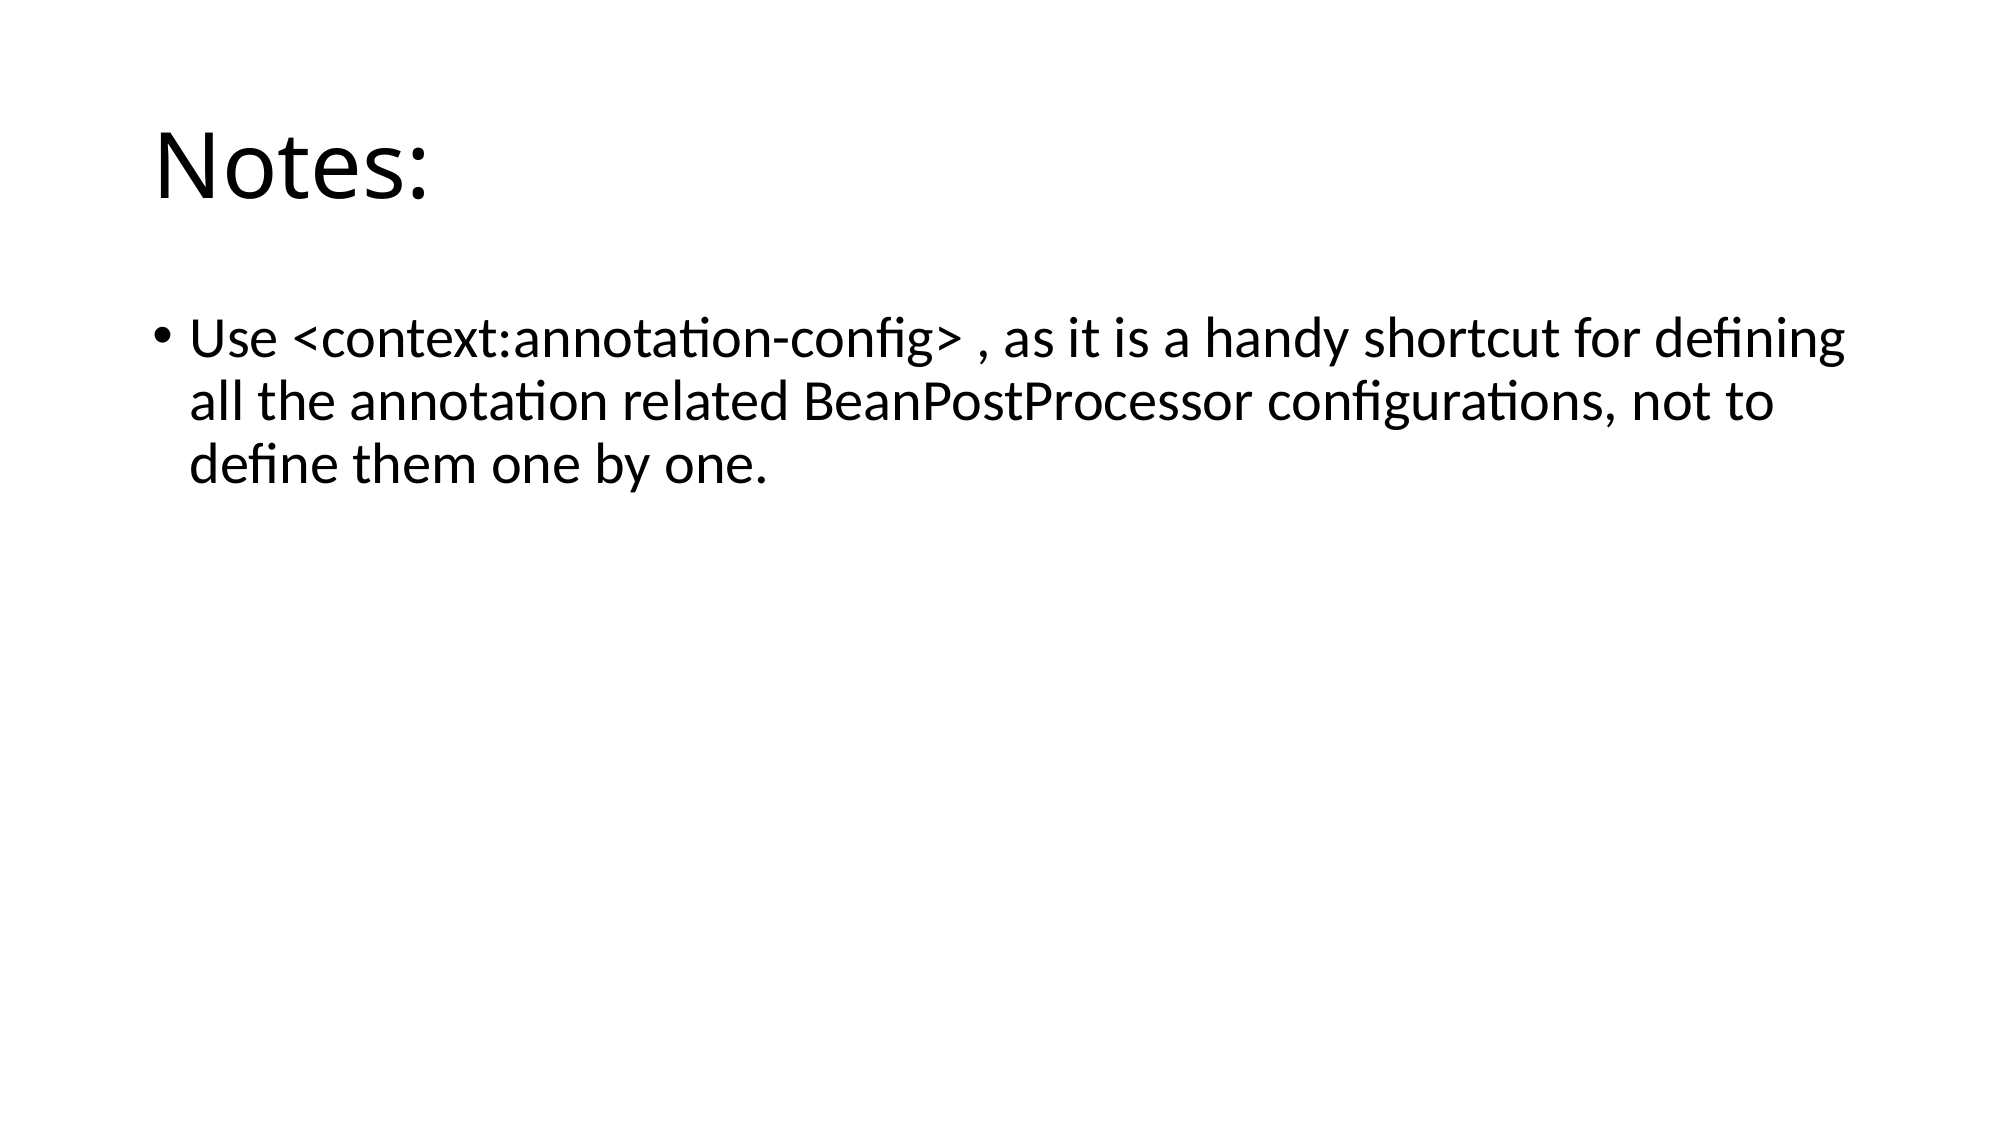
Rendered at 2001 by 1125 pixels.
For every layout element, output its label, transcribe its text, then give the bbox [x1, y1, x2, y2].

list Use <context:annotation-config> , as it is a handy shortcut for defining all the annotation related BeanPostProcessor configurations, not to define them one by one. [137, 299, 1863, 1014]
title Notes: [137, 59, 1863, 278]
